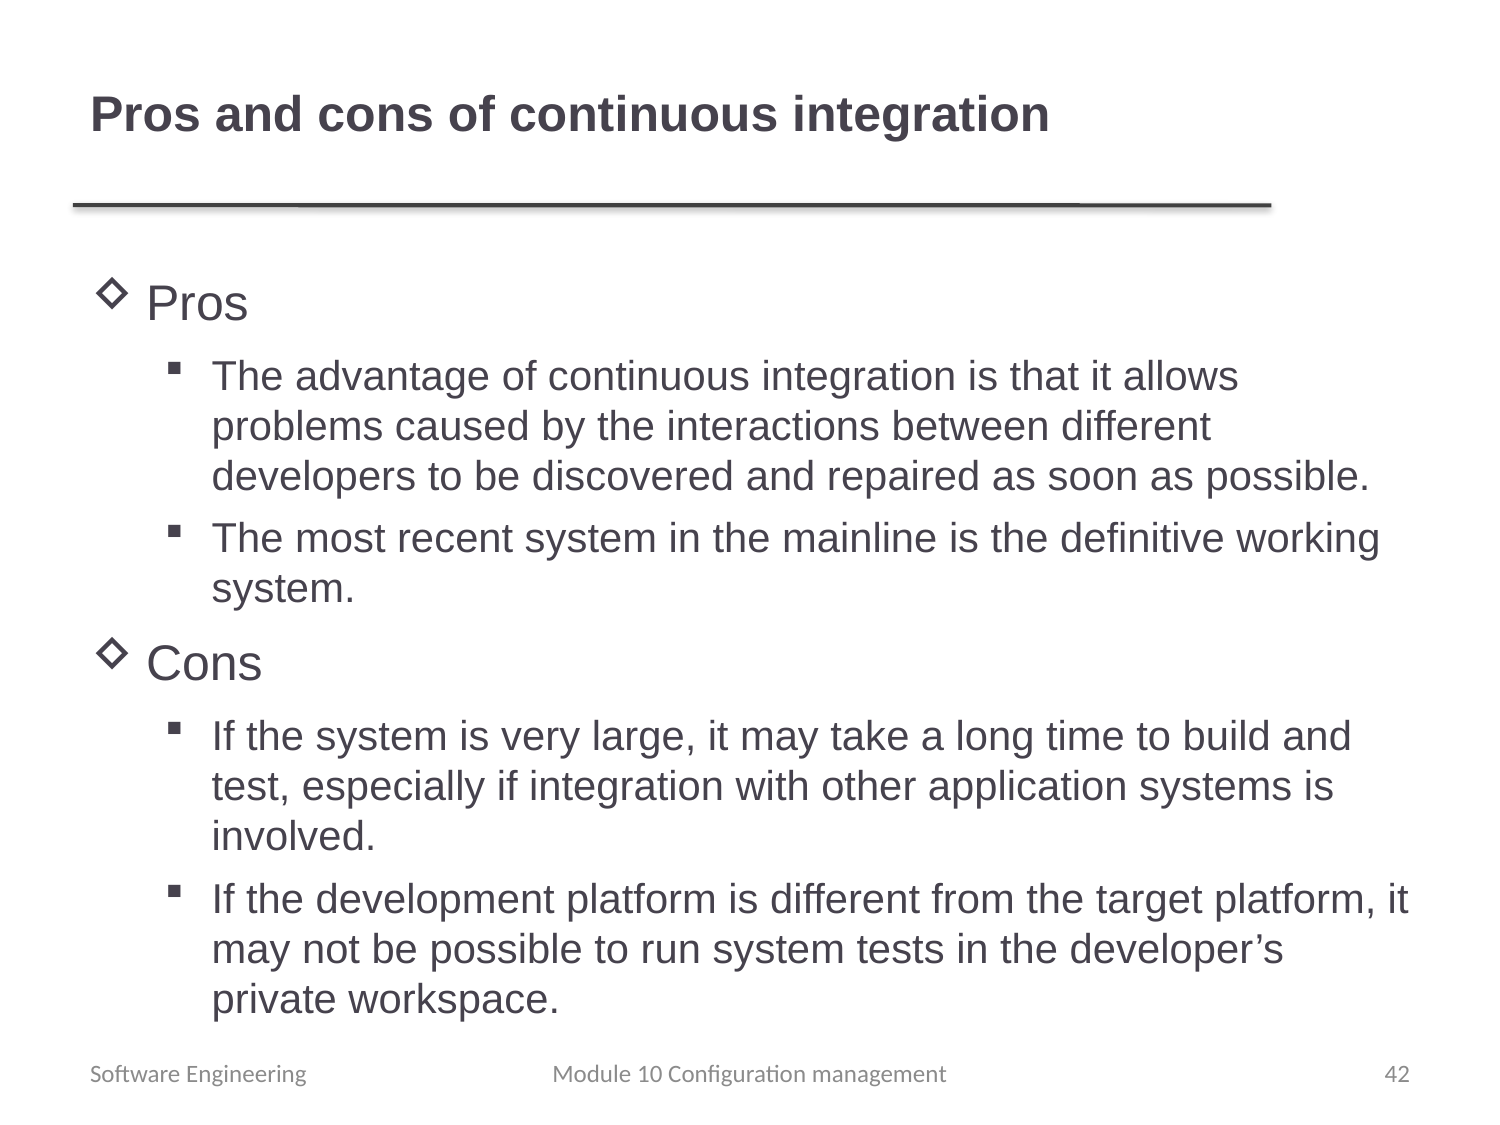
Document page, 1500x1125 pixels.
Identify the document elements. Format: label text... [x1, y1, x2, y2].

footer Module 10 Configuration management [512, 1042, 988, 1103]
slide_number Software Engineering [75, 1042, 425, 1103]
list Pros The advantage of continuous integration is that it allows problems caused by the interactions between different developers to be discovered and repaired as soon as possible. The most recent system in the mainline is the definitive working system. Cons If the system is very large, it may take a long time to build and test, especially if integration with other application systems is involved. If the development platform is different from the target platform, it may not be possible to run system tests in the developer’s private workspace. [75, 262, 1425, 1005]
slide_number 42 [1074, 1042, 1425, 1103]
title Pros and cons of continuous integration [74, 17, 1272, 206]
